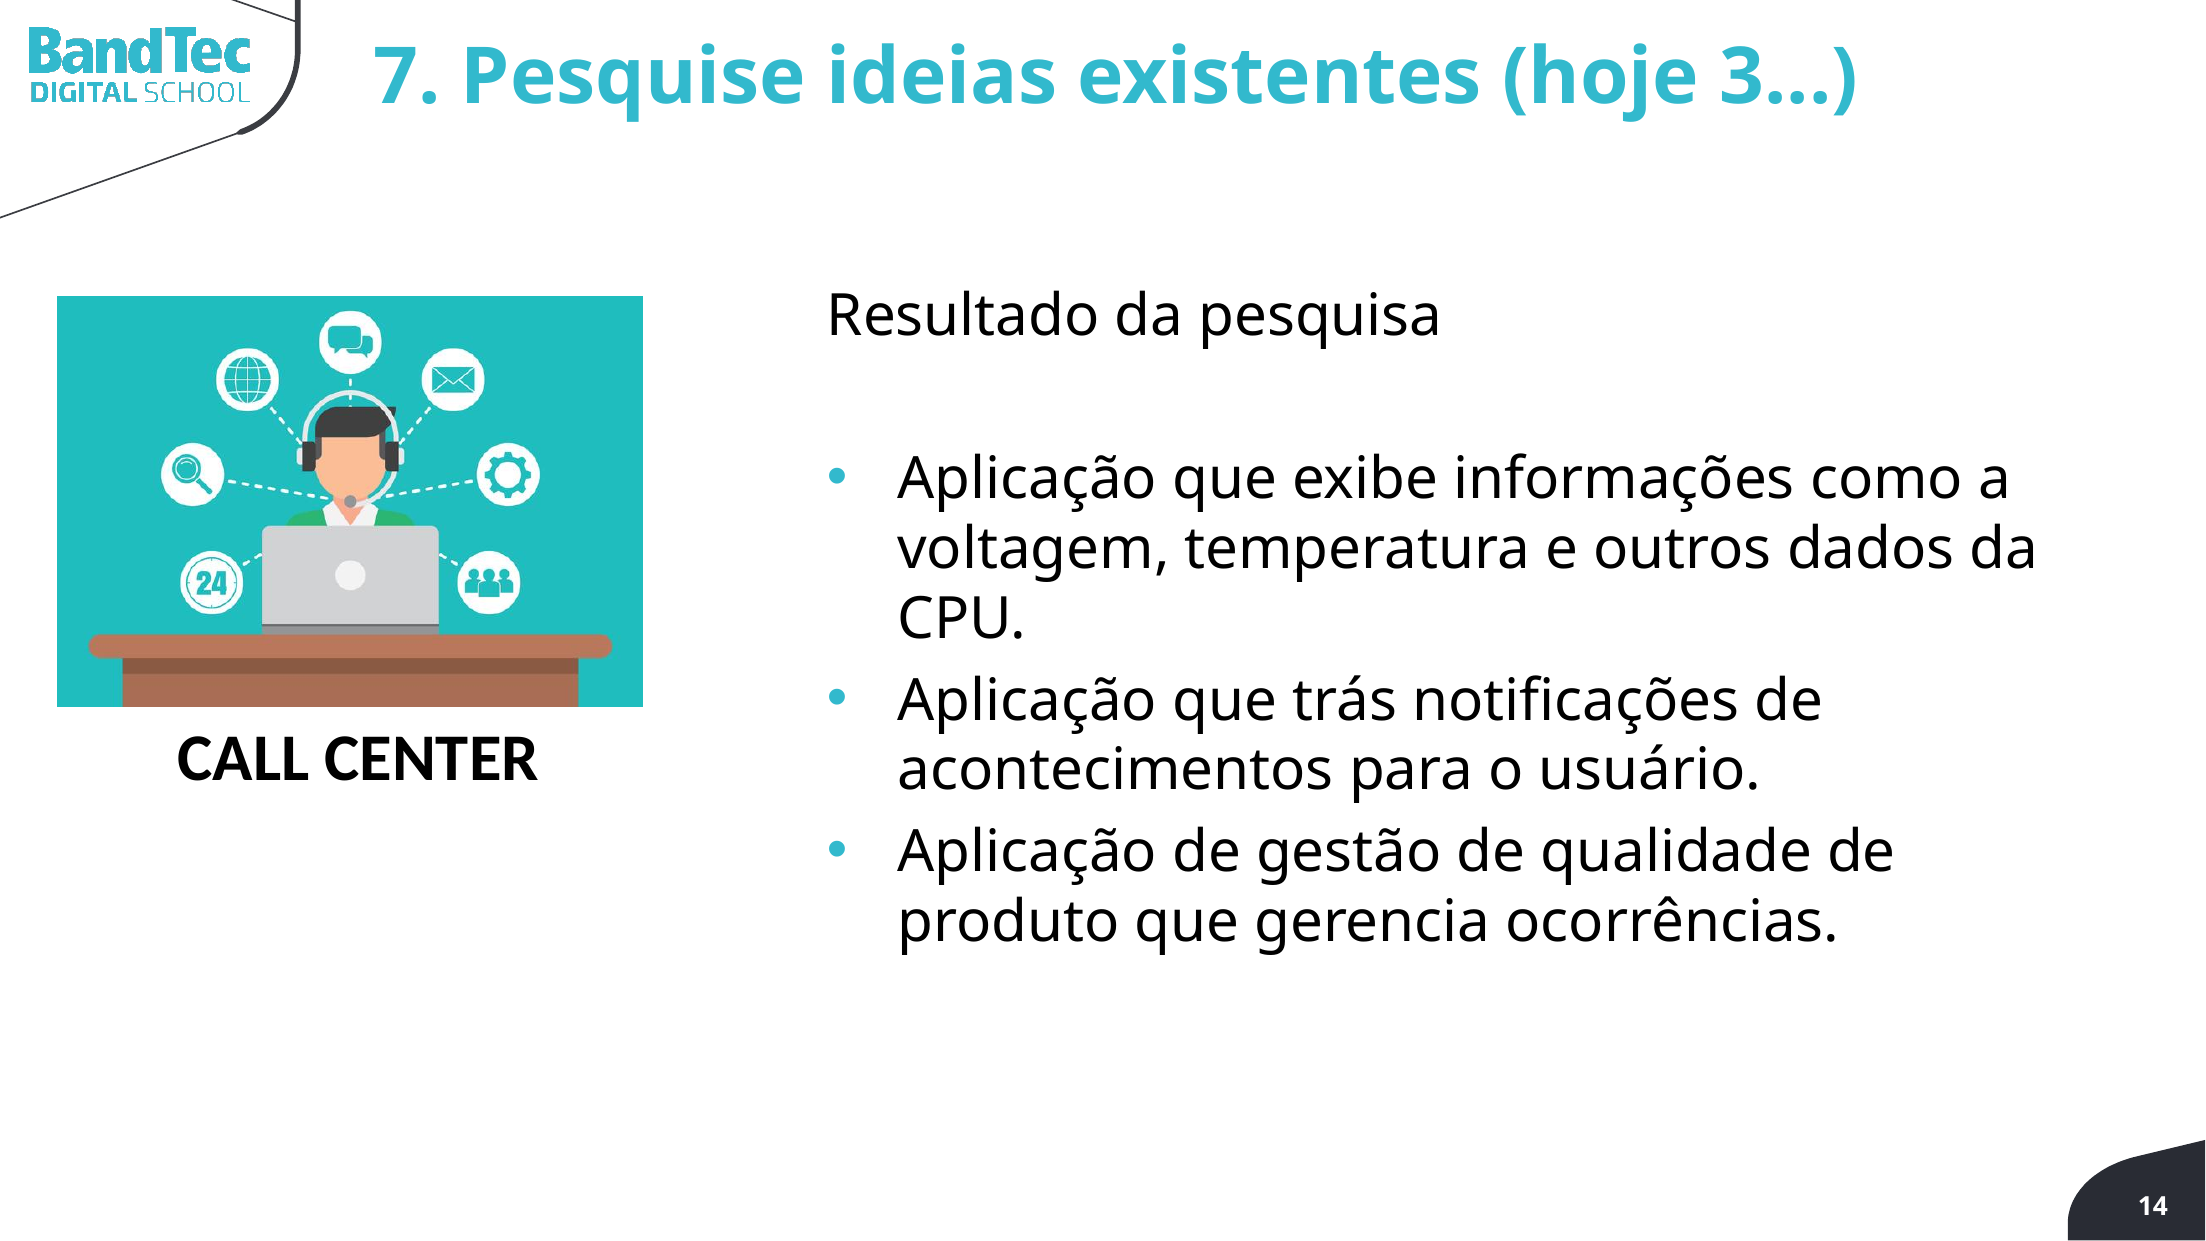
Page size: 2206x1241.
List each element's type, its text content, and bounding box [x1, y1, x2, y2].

slide_number 14 [2067, 1186, 2172, 1223]
list Resultado da pesquisa Aplicação que exibe informações como a voltagem, temperatura e outros dados da CPU. Aplicação que trás notificações de acontecimentos para o usuário. Aplicação de gestão de qualidade de produto que gerencia ocorrências. [812, 269, 2102, 973]
text_box CALL CENTER [162, 715, 555, 801]
picture [29, 27, 250, 110]
list 7. Pesquise ideias existentes (hoje 3...) [358, 17, 2128, 144]
picture [56, 296, 643, 707]
